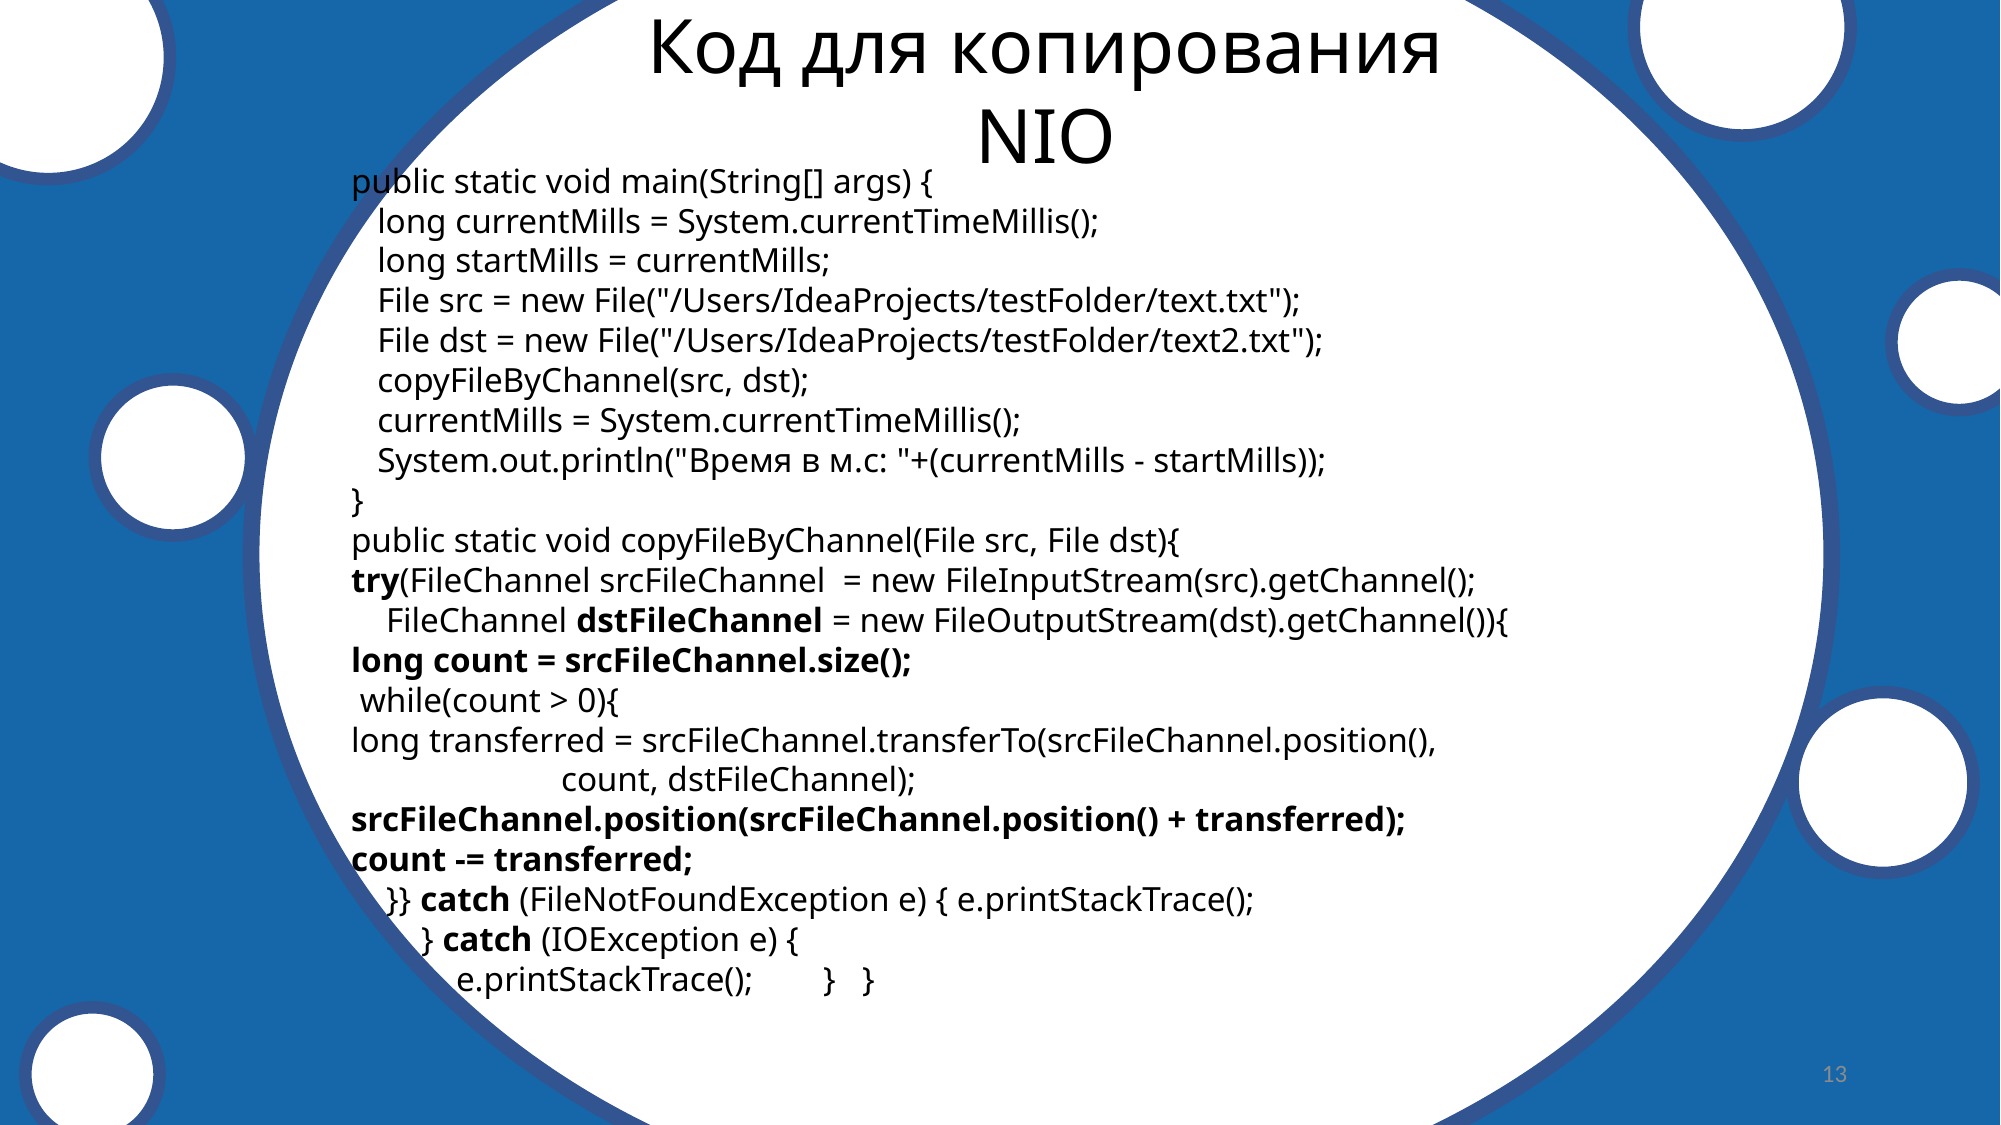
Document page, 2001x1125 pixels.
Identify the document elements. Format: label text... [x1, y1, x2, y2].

text_box [1855, 690, 1975, 874]
text_box [1555, 45, 1674, 152]
text_box [93, 378, 253, 537]
text_box public static void main(String[] args) { long currentMills = System.currentTimeMillis(); long startMills = currentMills; File src = new File("/Users/IdeaProjects/testFolder/text.txt"); File dst = new File("/Users/IdeaProjects/testFolder/text2.txt"); copyFileByChannel(src, dst); currentMills = System.currentTimeMillis(); System.out.println("Время в м.с: "+(currentMills - startMills)); } public static void copyFileByChannel(File src, File dst){ try(FileChannel srcFileChannel = new FileInputStream(src).getChannel(); FileChannel dstFileChannel = new FileOutputStream(dst).getChannel()){ long count = srcFileChannel.size(); while(count > 0){ long transferred = srcFileChannel.transferTo(srcFileChannel.position(), count, dstFileChannel); srcFileChannel.position(srcFileChannel.position() + transferred); count -= transferred; }} catch (FileNotFoundException e) { e.printStackTrace(); } catch (IOException e) { e.printStackTrace(); } } [336, 152, 1855, 1006]
text_box [458, 1006, 1625, 1125]
text_box [1632, 0, 1852, 137]
text_box [0, 0, 171, 181]
text_box Код для копирования NIO [536, 0, 1555, 152]
text_box [24, 1006, 161, 1125]
slide_number 13 [1412, 1042, 1863, 1103]
text_box [250, 251, 336, 858]
text_box [409, 39, 536, 152]
text_box [1890, 273, 2000, 412]
